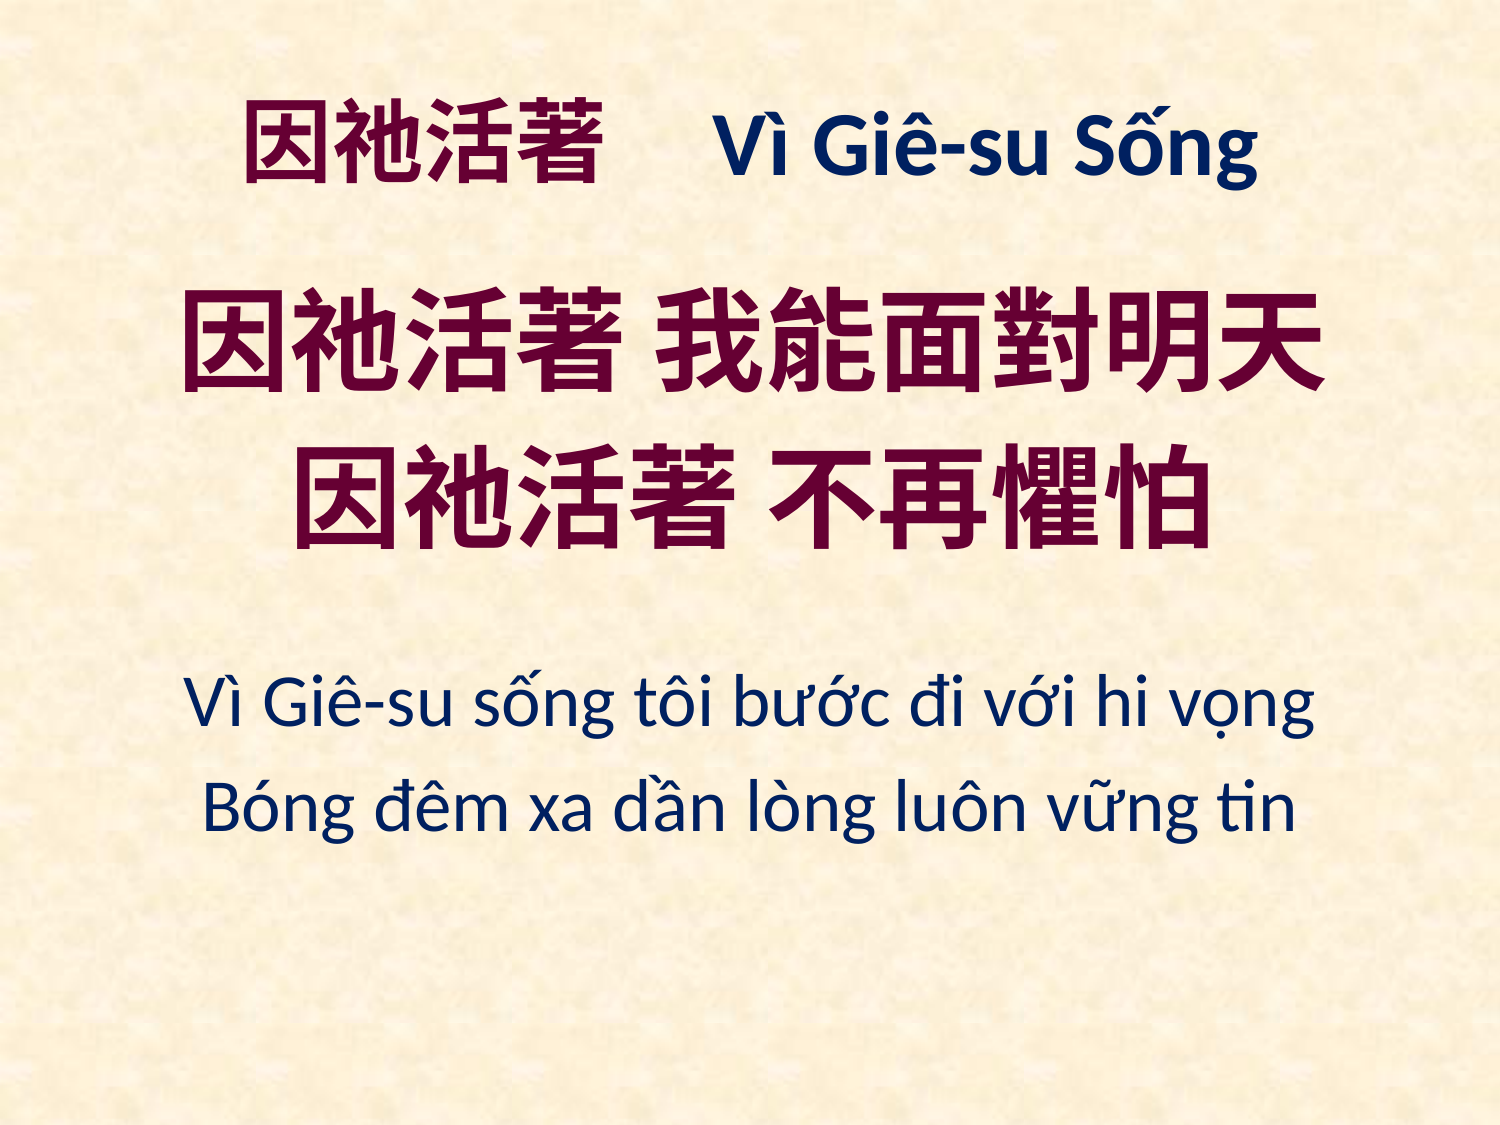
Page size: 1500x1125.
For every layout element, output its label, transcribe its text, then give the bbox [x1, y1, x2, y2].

title 因祂活著 Vì Giê-su Sống [75, 45, 1425, 233]
list 因祂活著 我能面對明天 因祂活著 不再懼怕 [75, 262, 1430, 586]
picture [0, 0, 1500, 644]
text_box Vì Giê-su sống tôi bước đi với hi vọng Bóng đêm xa dần lòng luôn vững tin [0, 644, 1500, 1125]
